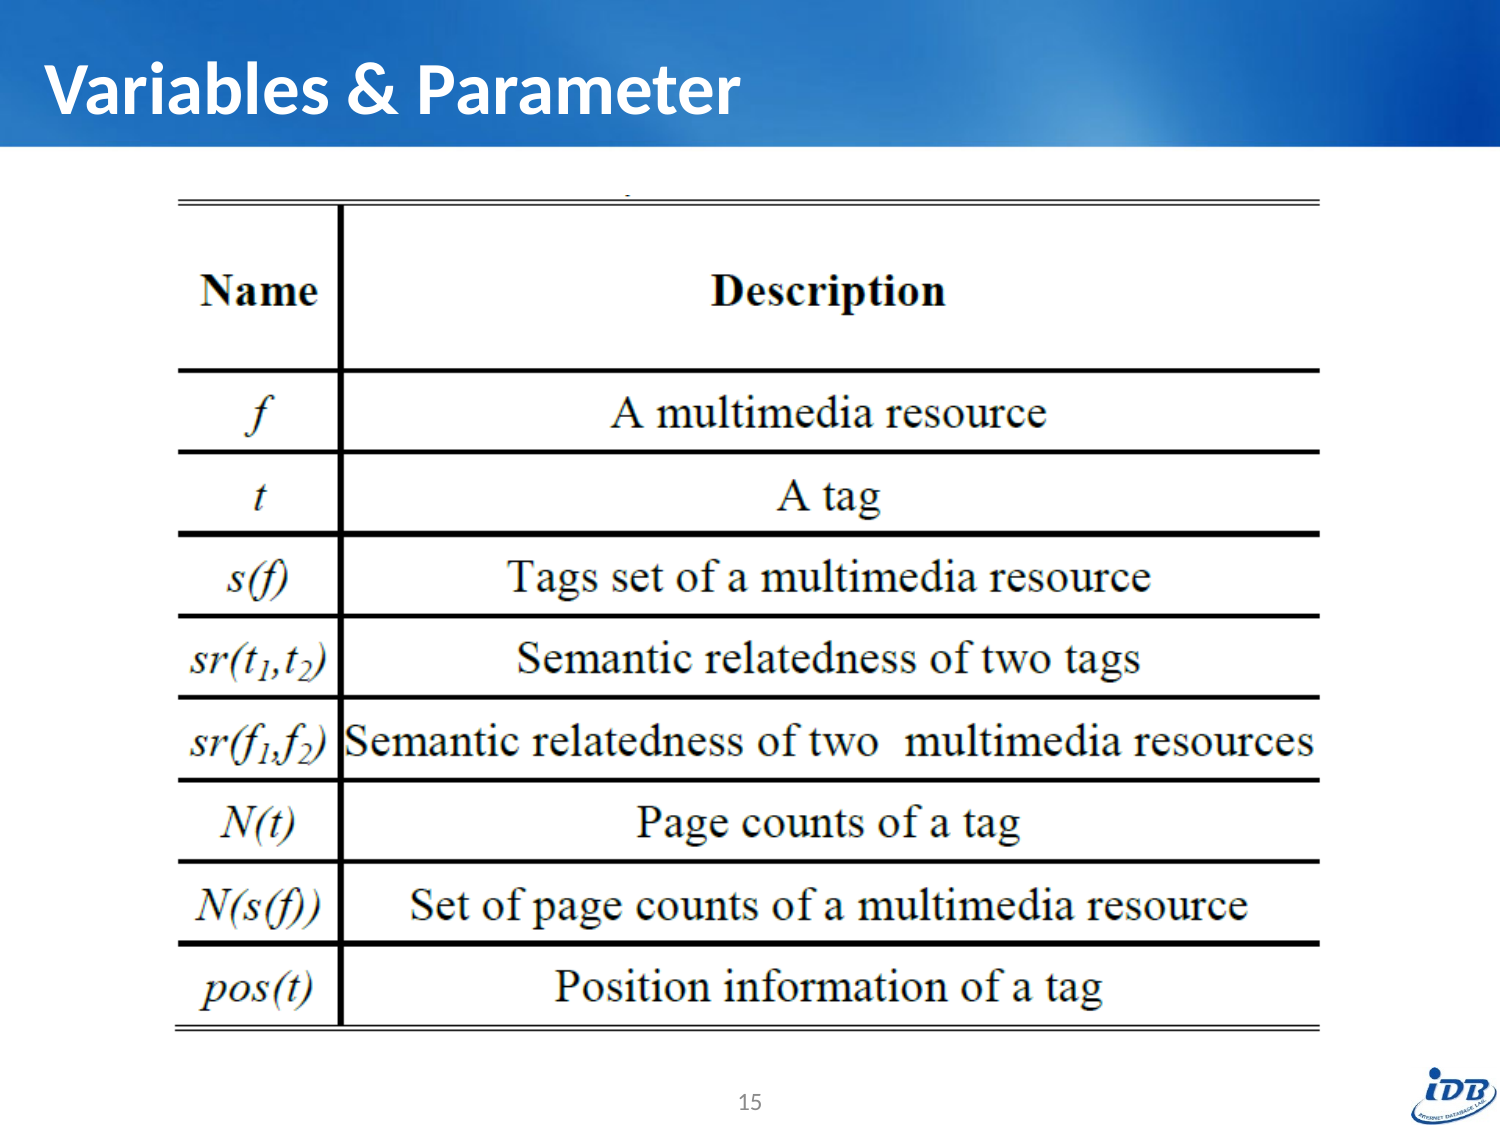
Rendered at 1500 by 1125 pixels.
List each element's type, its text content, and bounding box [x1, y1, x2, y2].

title Variables & Parameter [29, 19, 1471, 149]
slide_number 15 [684, 1082, 816, 1118]
picture [0, 0, 1500, 1125]
